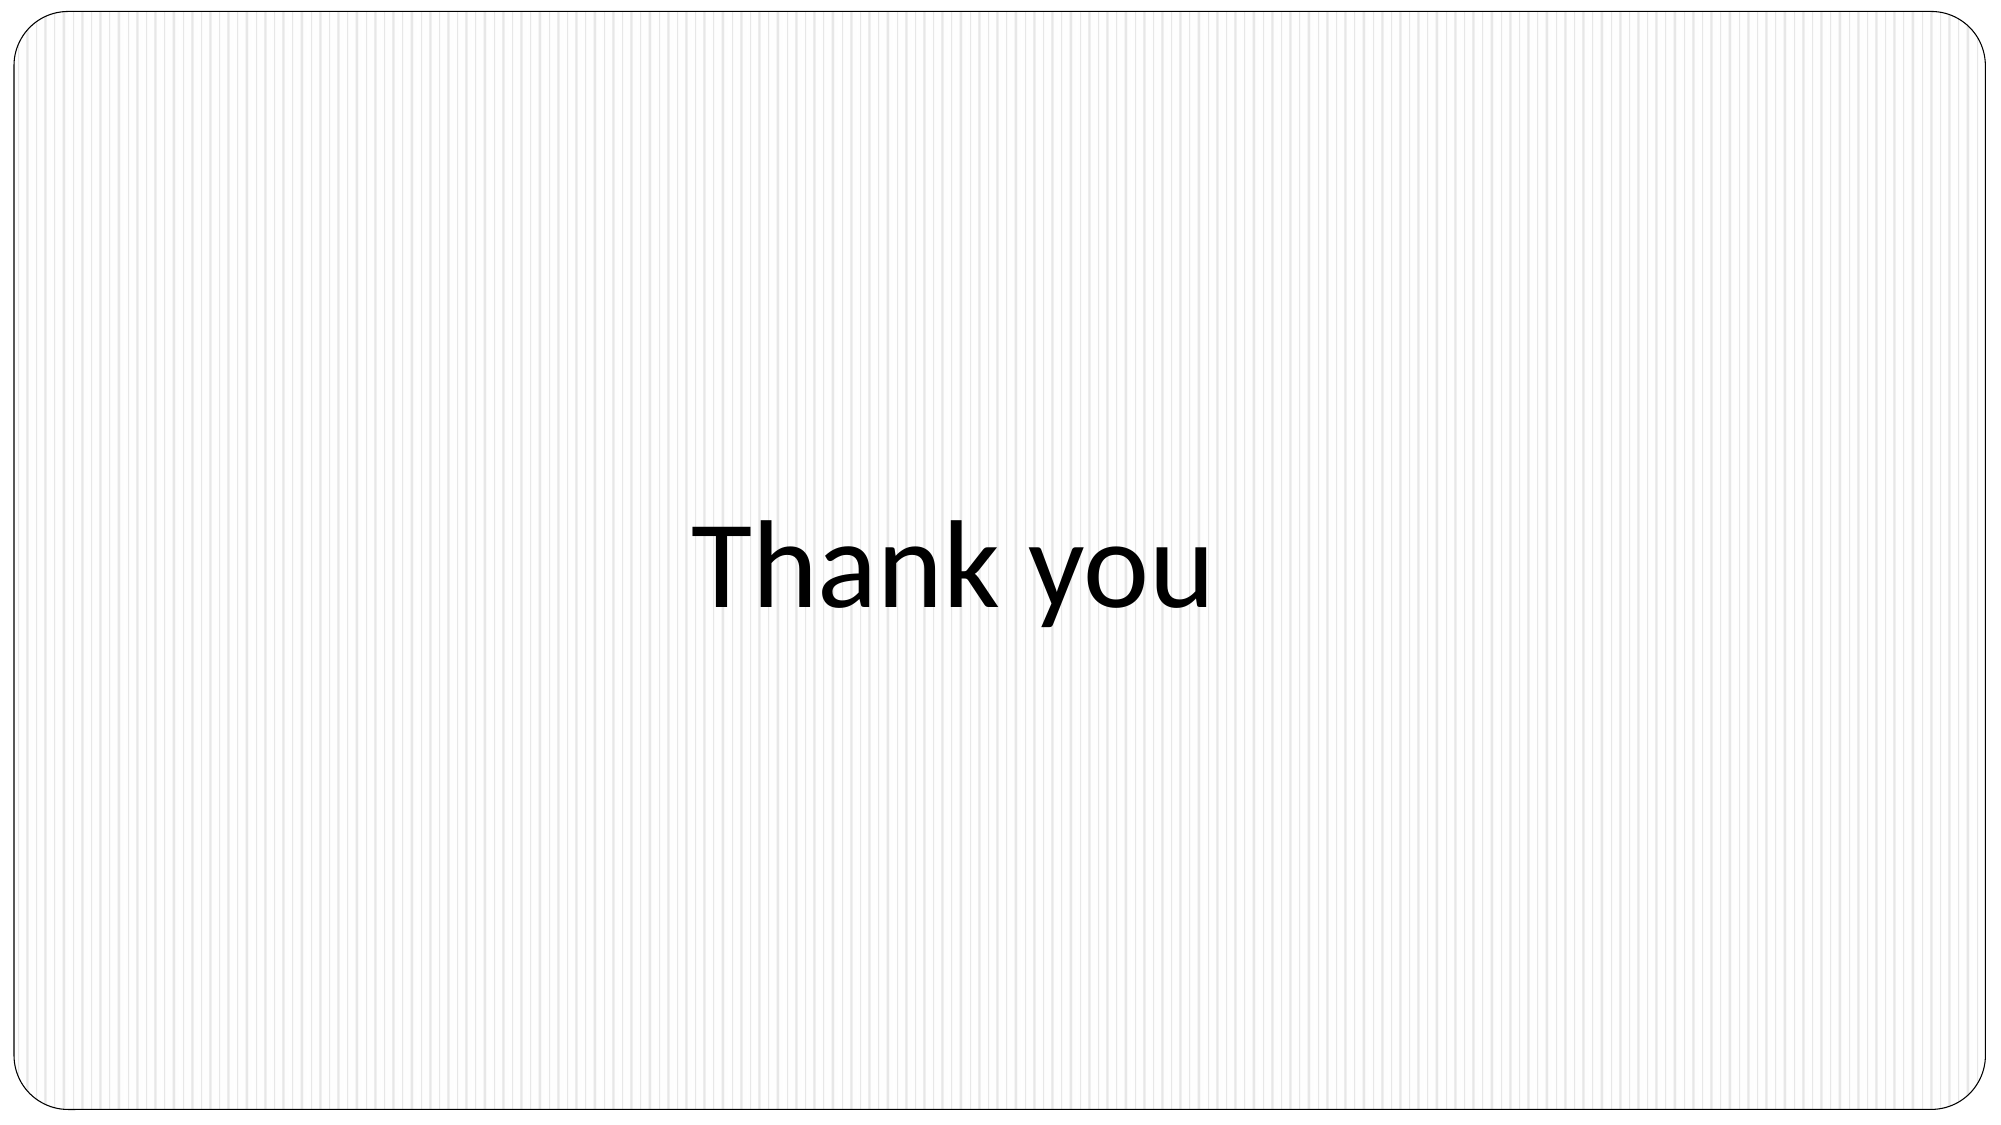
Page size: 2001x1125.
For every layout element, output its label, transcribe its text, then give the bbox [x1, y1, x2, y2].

list Thank you [103, 167, 1804, 918]
